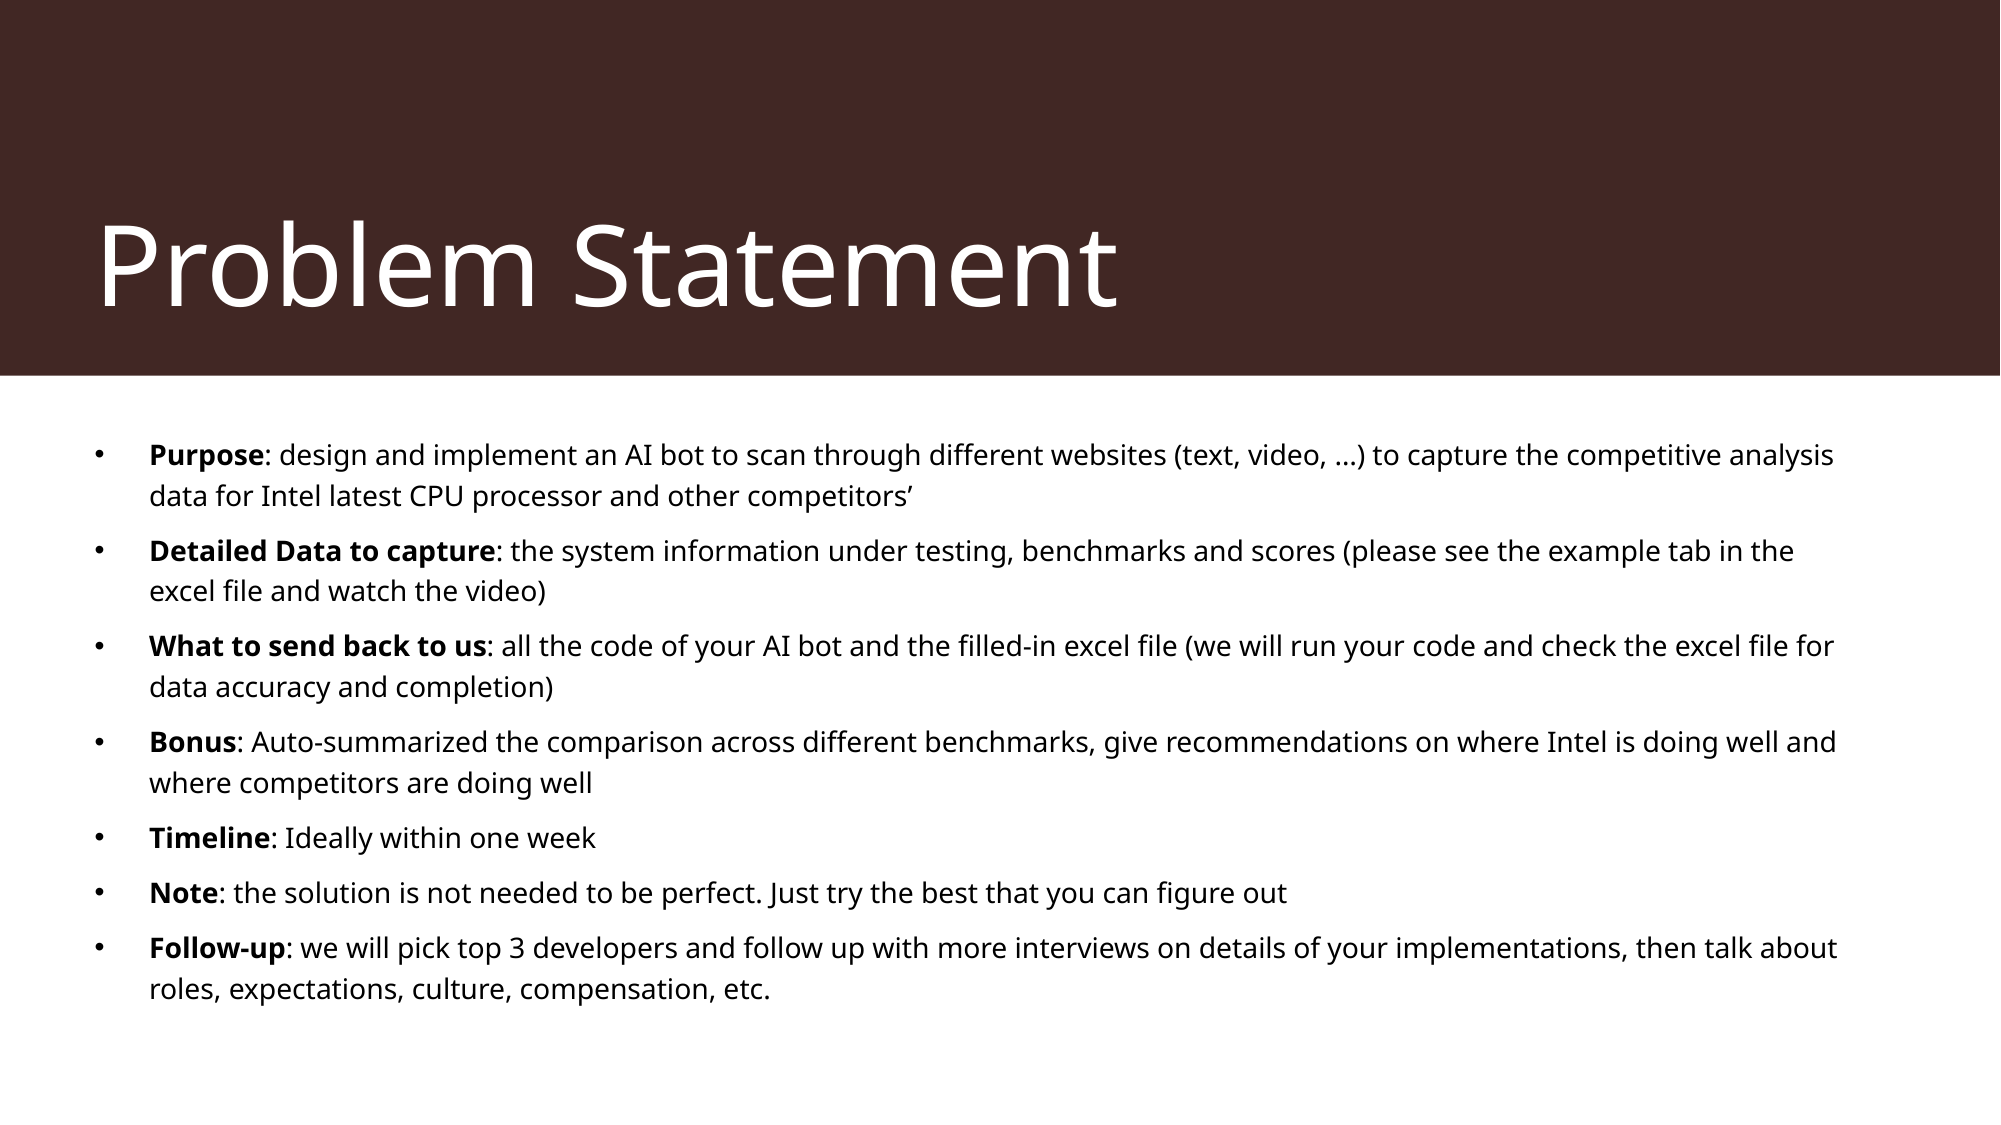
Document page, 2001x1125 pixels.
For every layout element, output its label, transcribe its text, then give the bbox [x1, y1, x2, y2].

list Purpose: design and implement an AI bot to scan through different websites (text, video, …) to capture the competitive analysis data for Intel latest CPU processor and other competitors’ Detailed Data to capture: the system information under testing, benchmarks and scores (please see the example tab in the excel file and watch the video) What to send back to us: all the code of your AI bot and the filled-in excel file (we will run your code and check the excel file for data accuracy and completion) Bonus: Auto-summarized the comparison across different benchmarks, give recommendations on where Intel is doing well and where competitors are doing well Timeline: Ideally within one week Note: the solution is not needed to be perfect. Just try the best that you can figure out Follow-up: we will pick top 3 developers and follow up with more interviews on details of your implementations, then talk about roles, expectations, culture, compensation, etc. [79, 422, 1863, 1014]
title Problem Statement [79, 59, 1863, 337]
